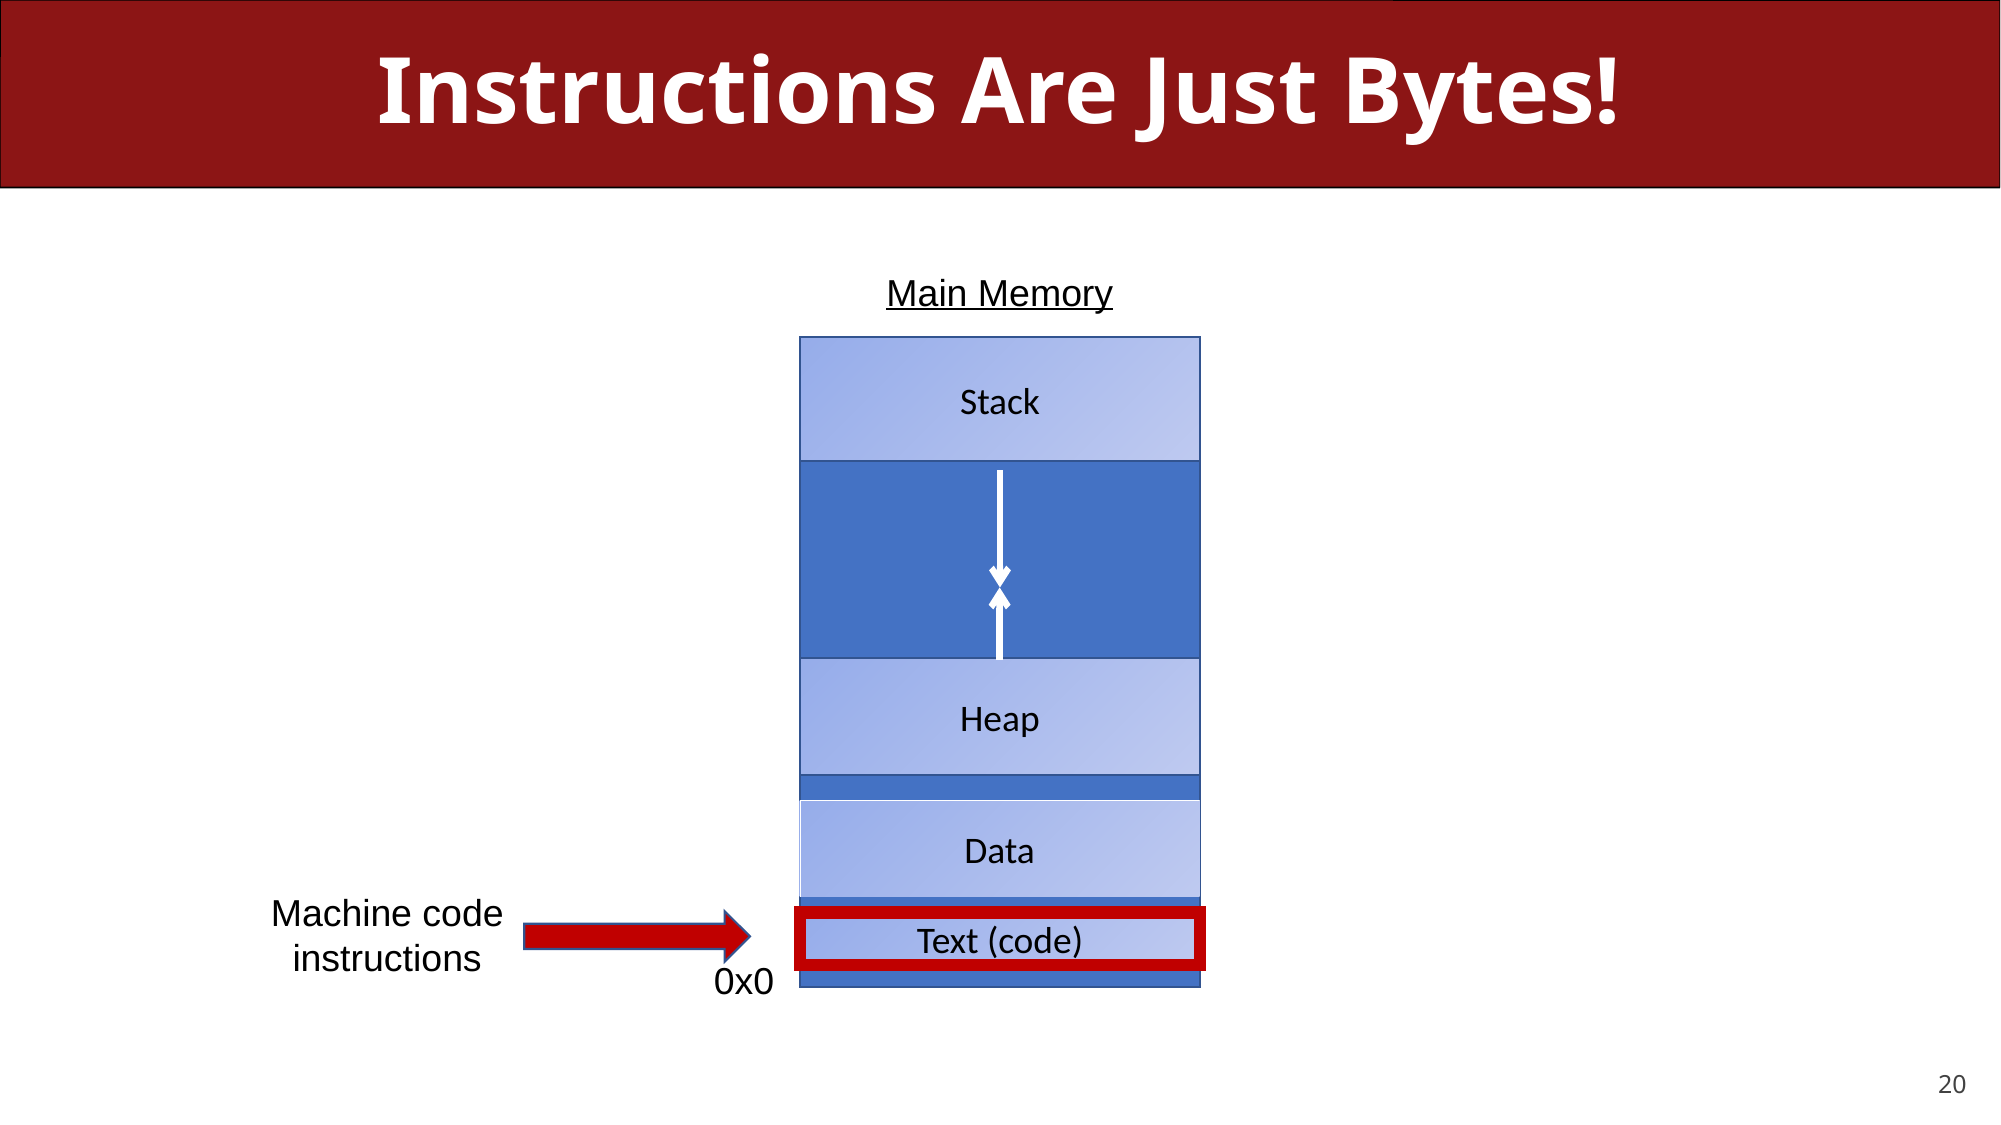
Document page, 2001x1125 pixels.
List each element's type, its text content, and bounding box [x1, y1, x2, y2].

text_box Machine code instructions [249, 881, 525, 987]
text_box [799, 776, 1201, 799]
text_box Stack [799, 336, 1201, 462]
title Instructions Are Just Bytes! [75, 0, 1925, 188]
text_box Heap [799, 657, 1201, 776]
text_box [525, 908, 752, 965]
text_box [799, 898, 1201, 911]
text_box Text (code) [799, 911, 1201, 966]
text_box 0x0 [698, 949, 789, 1009]
text_box [799, 966, 1201, 988]
text_box Main Memory [871, 261, 1128, 321]
text_box Data [799, 799, 1201, 898]
text_box [799, 462, 1201, 657]
